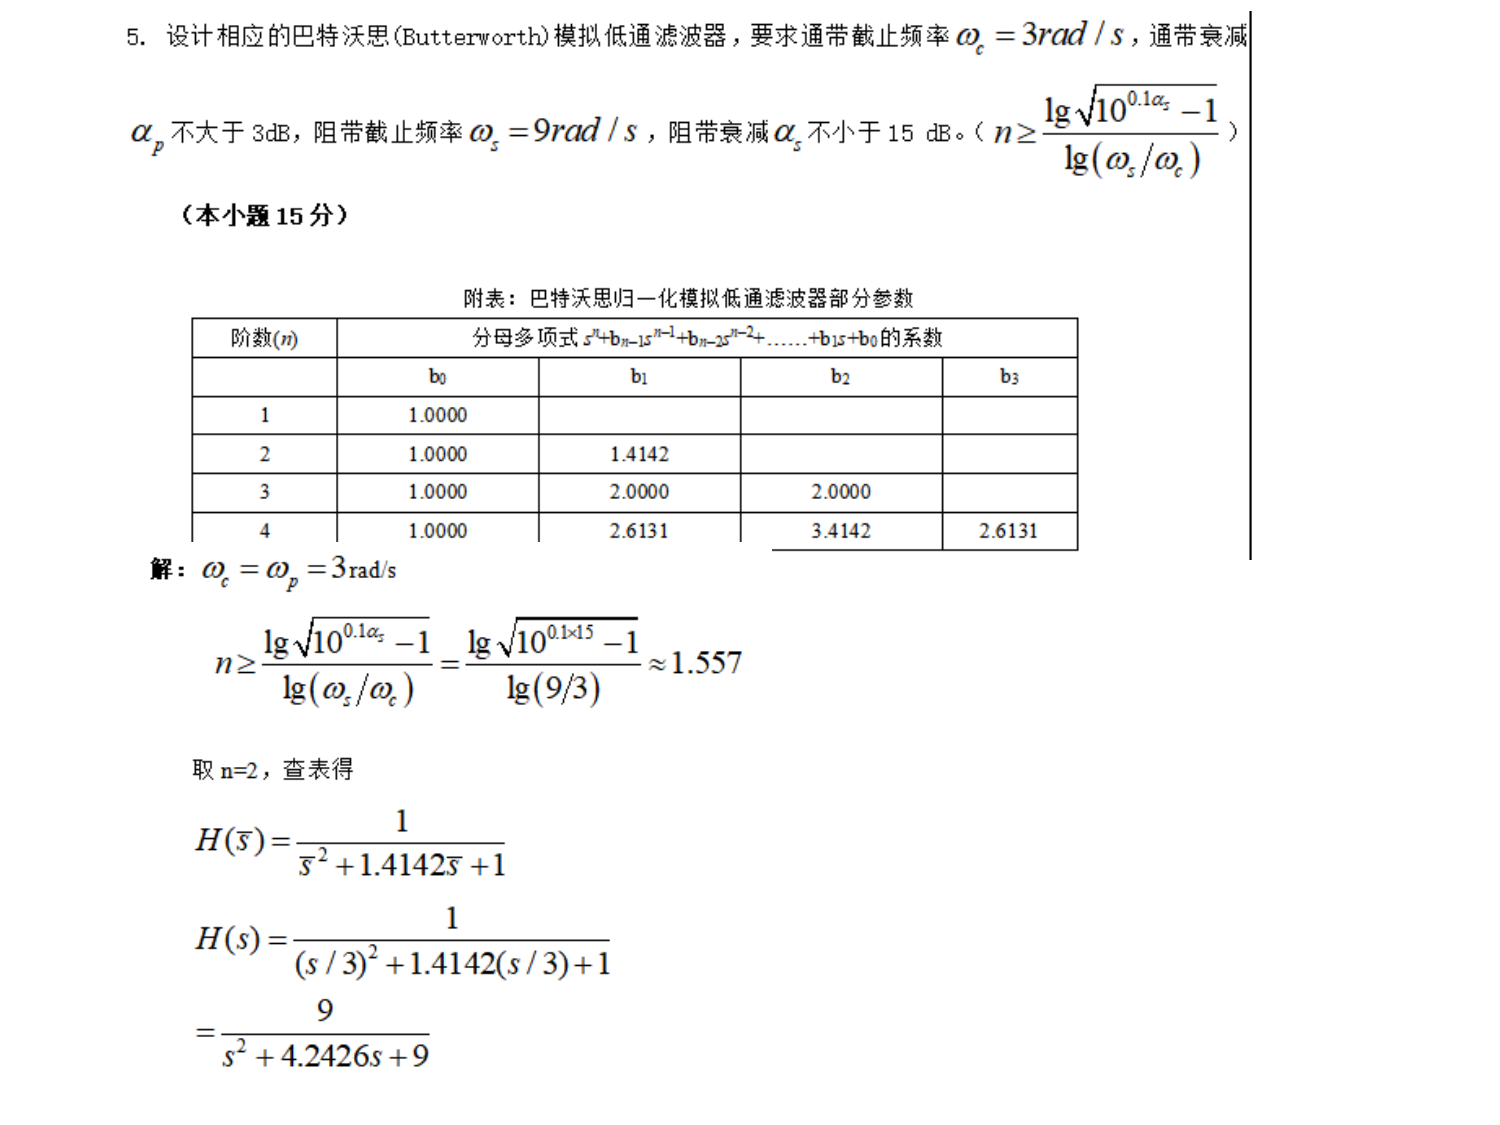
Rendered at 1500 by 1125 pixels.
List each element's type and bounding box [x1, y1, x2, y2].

list [111, 11, 1252, 561]
text_box [139, 541, 772, 1120]
